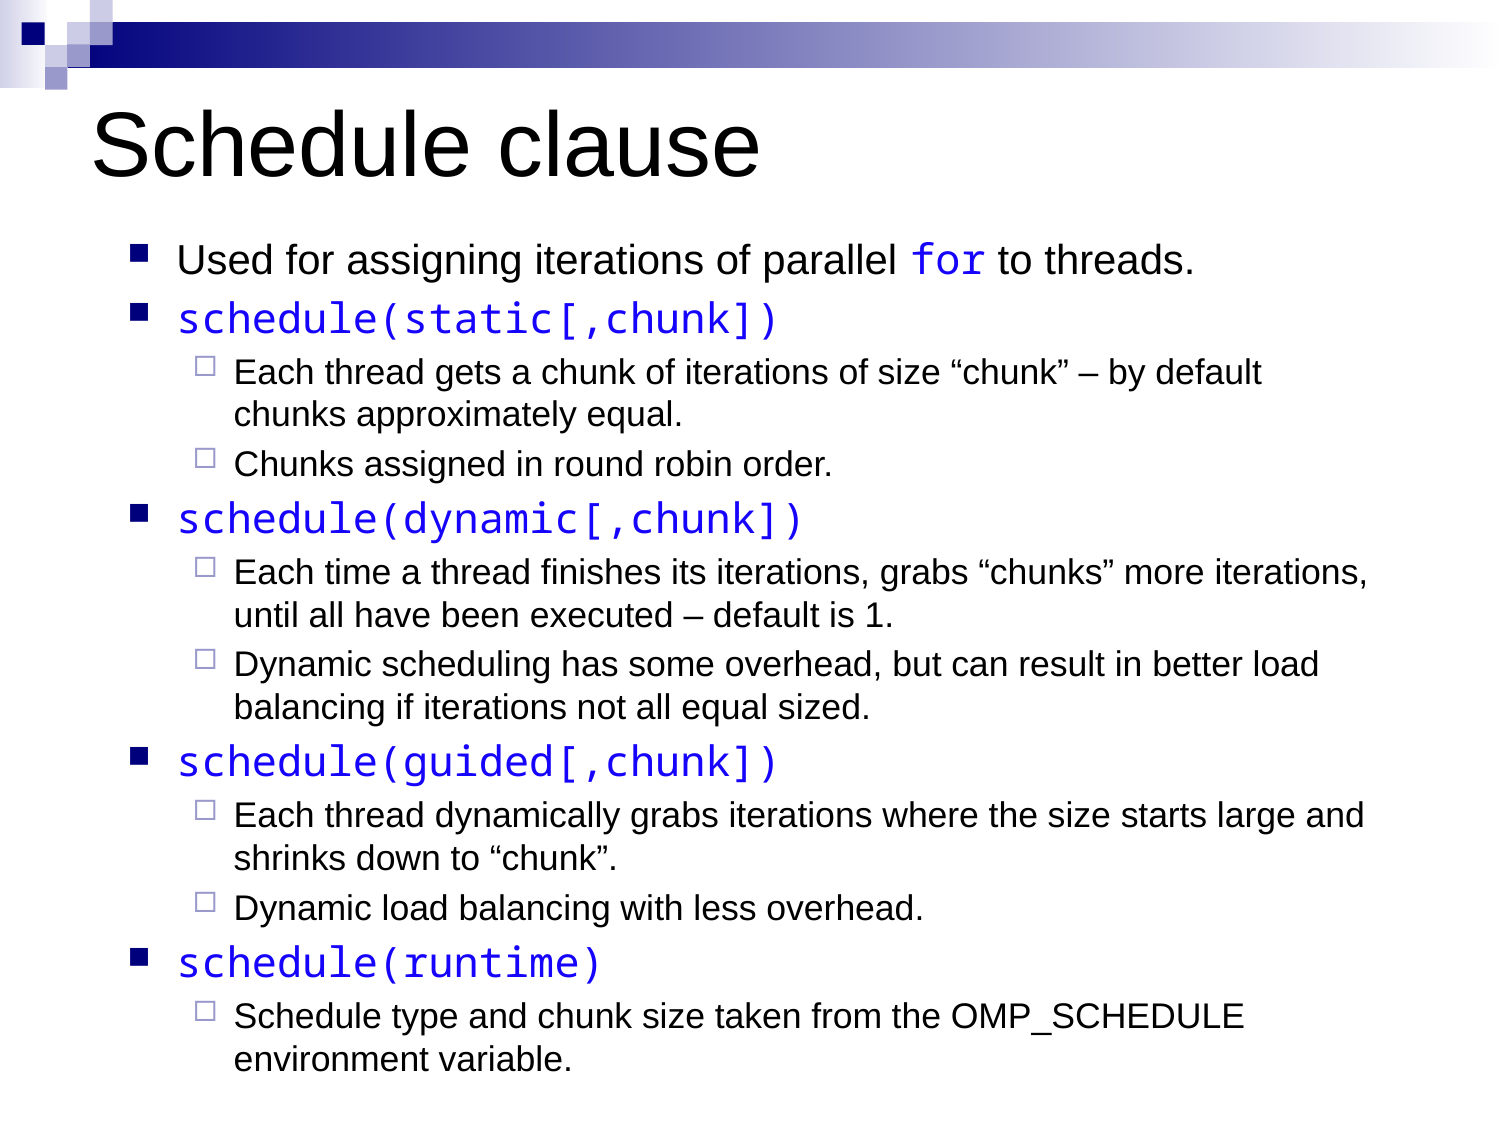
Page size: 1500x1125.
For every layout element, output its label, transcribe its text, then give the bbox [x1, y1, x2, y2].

list Used for assigning iterations of parallel for to threads. schedule(static[,chunk]) Each thread gets a chunk of iterations of size “chunk” – by default chunks approximately equal. Chunks assigned in round robin order. schedule(dynamic[,chunk]) Each time a thread finishes its iterations, grabs “chunks” more iterations, until all have been executed – default is 1. Dynamic scheduling has some overhead, but can result in better load balancing if iterations not all equal sized. schedule(guided[,chunk]) Each thread dynamically grabs iterations where the size starts large and shrinks down to “chunk”. Dynamic load balancing with less overhead. schedule(runtime) Schedule type and chunk size taken from the OMP_SCHEDULE environment variable. [112, 224, 1388, 1090]
title Schedule clause [75, 75, 1425, 205]
